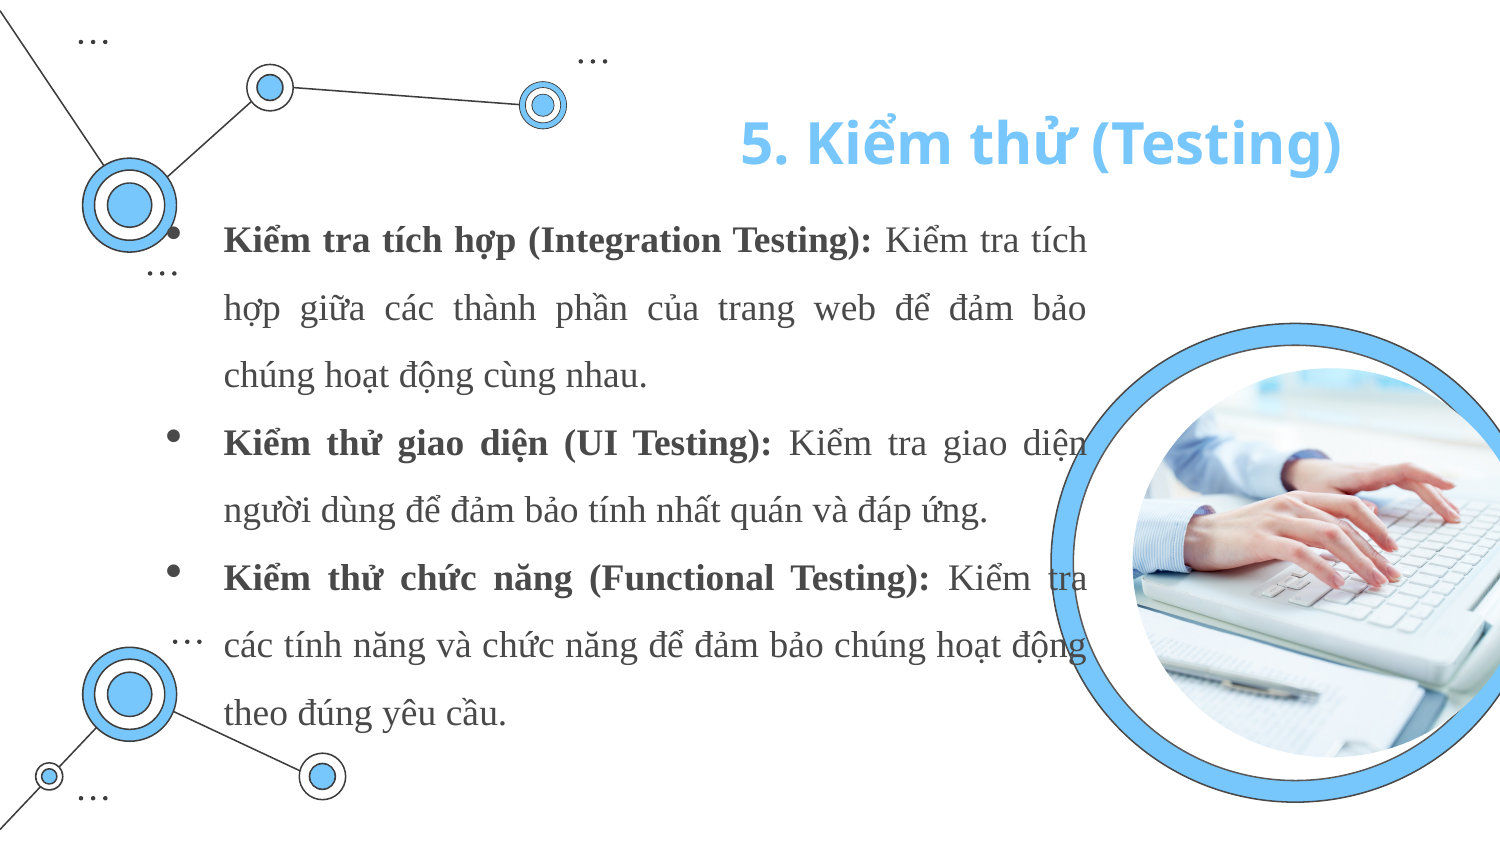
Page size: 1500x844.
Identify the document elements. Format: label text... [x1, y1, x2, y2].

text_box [1050, 323, 1500, 803]
picture [1132, 368, 1500, 758]
subtitle Kiểm tra tích hợp (Integration Testing): Kiểm tra tích hợp giữa các thành phần của trang web để đảm bảo chúng hoạt động cùng nhau. Kiểm thử giao diện (UI Testing): Kiểm tra giao diện người dùng để đảm bảo tính nhất quán và đáp ứng. Kiểm thử chức năng (Functional Testing): Kiểm tra các tính năng và chức năng để đảm bảo chúng hoạt động theo đúng yêu cầu. [152, 177, 1103, 758]
title 5. Kiểm thử (Testing) [725, 148, 1421, 192]
